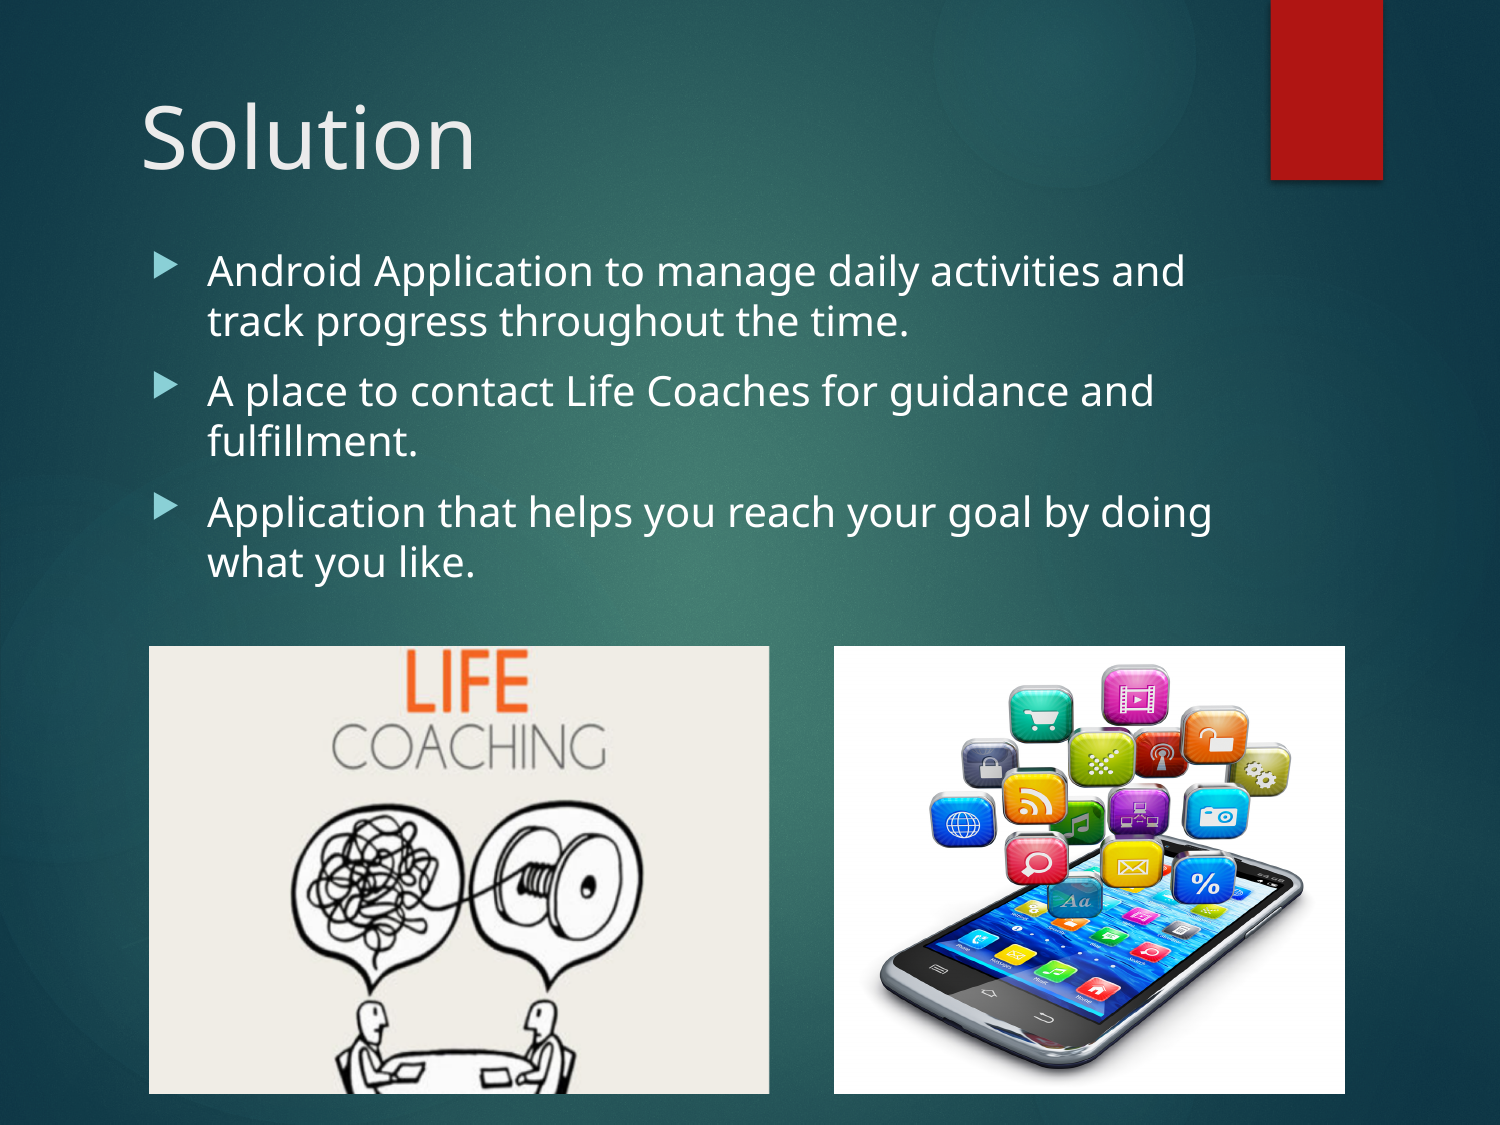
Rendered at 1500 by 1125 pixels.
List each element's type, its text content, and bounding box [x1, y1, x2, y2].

title Solution [79, 74, 1237, 304]
list Android Application to manage daily activities and track progress throughout the time. A place to contact Life Coaches for guidance and fulfillment. Application that helps you reach your goal by doing what you like. [135, 236, 1237, 612]
picture [149, 646, 770, 1094]
picture [834, 646, 1346, 1094]
